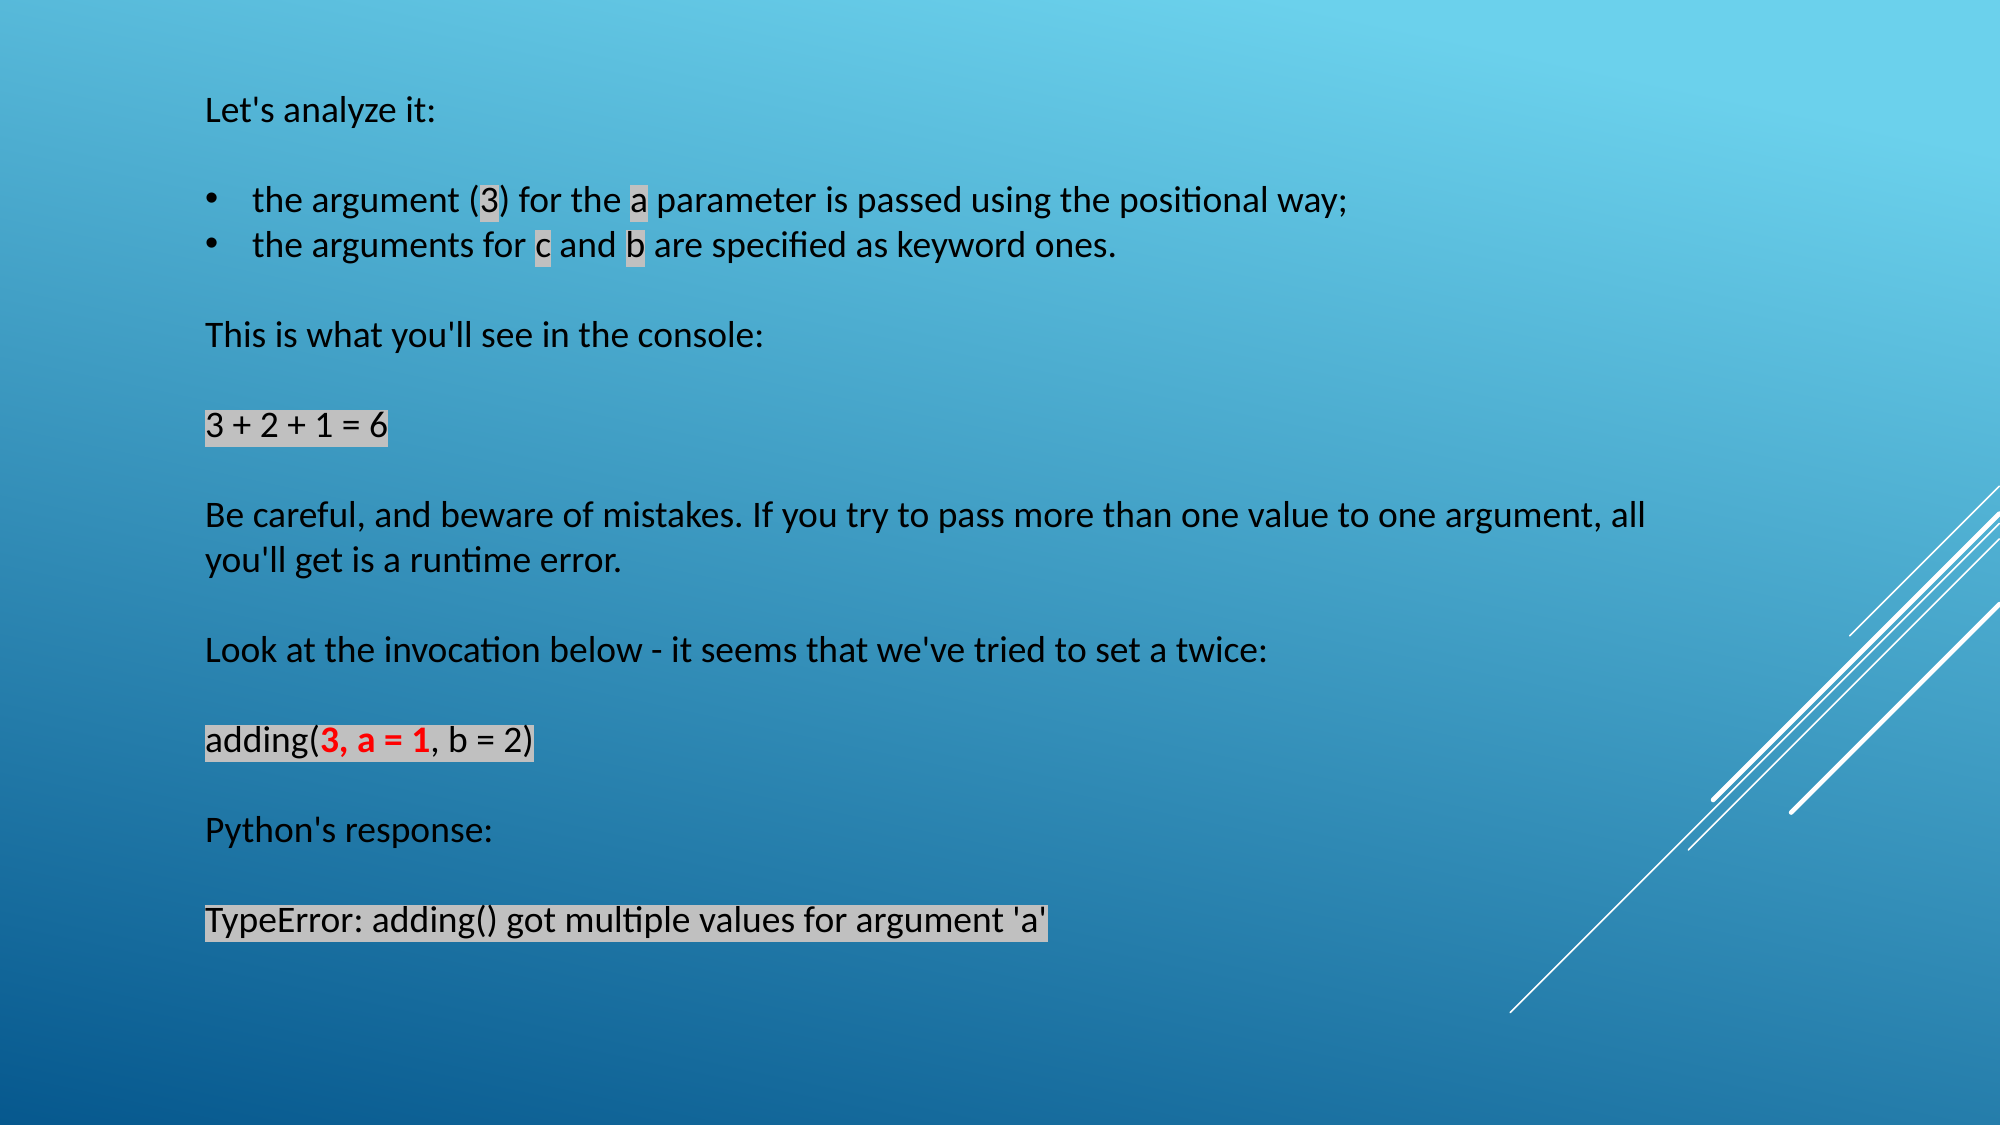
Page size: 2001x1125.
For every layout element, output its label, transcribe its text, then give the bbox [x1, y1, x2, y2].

text_box Let's analyze it: the argument (3) for the a parameter is passed using the positional way; the arguments for c and b are specified as keyword ones. This is what you'll see in the console: 3 + 2 + 1 = 6 Be careful, and beware of mistakes. If you try to pass more than one value to one argument, all you'll get is a runtime error. Look at the invocation below - it seems that we've tried to set a twice: adding(3, a = 1, b = 2) Python's response: TypeError: adding() got multiple values for argument 'a' [190, 77, 1715, 948]
